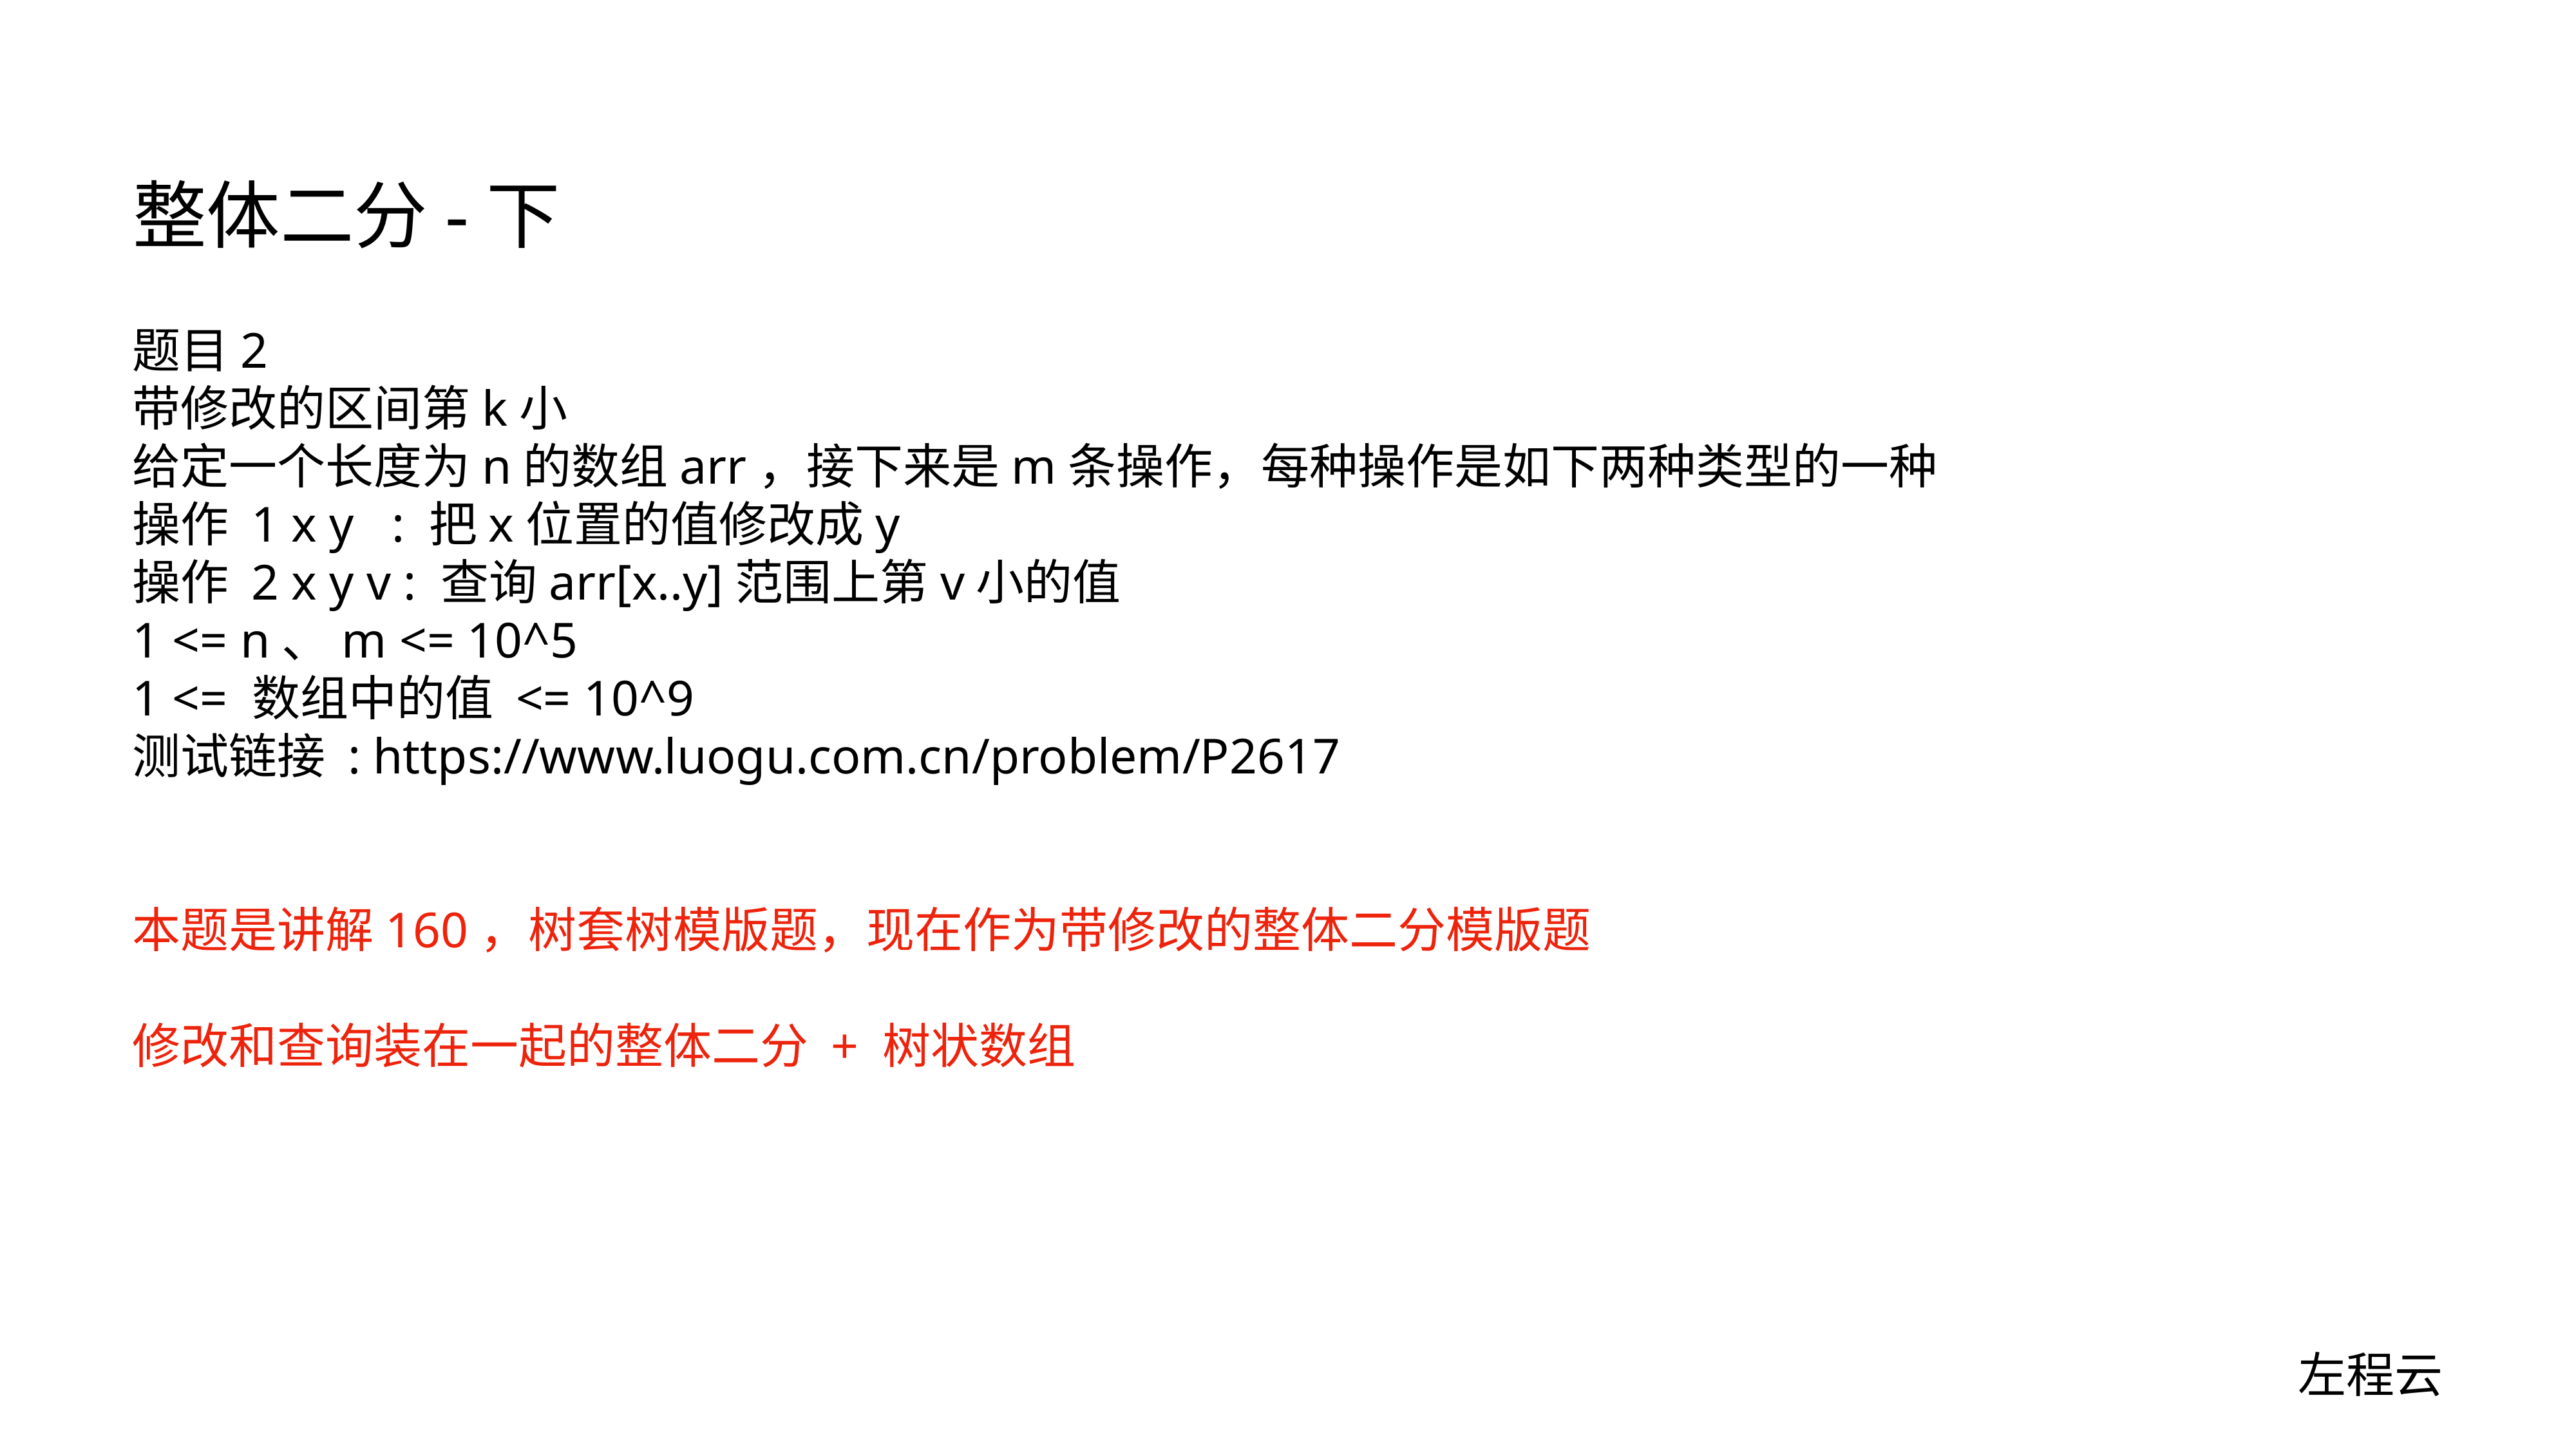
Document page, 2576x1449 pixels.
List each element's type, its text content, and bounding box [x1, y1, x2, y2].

text_box 左程云 [127, 1339, 2449, 1408]
text_box 题目2 带修改的区间第k小 给定一个长度为n的数组arr，接下来是m条操作，每种操作是如下两种类型的一种 操作 1 x y : 把x位置的值修改成y 操作 2 x y v : 查询arr[x..y]范围上第v小的值 1 <= n、m <= 10^5 1 <= 数组中的值 <= 10^9 测试链接 : https://www.luogu.com.cn/problem/P2617 本题是讲解160，树套树模版题，现在作为带修改的整体二分模版题 修改和查询装在一起的整体二分 + 树状数组 [127, 314, 2449, 1304]
title 整体二分-下 [127, 48, 2449, 263]
